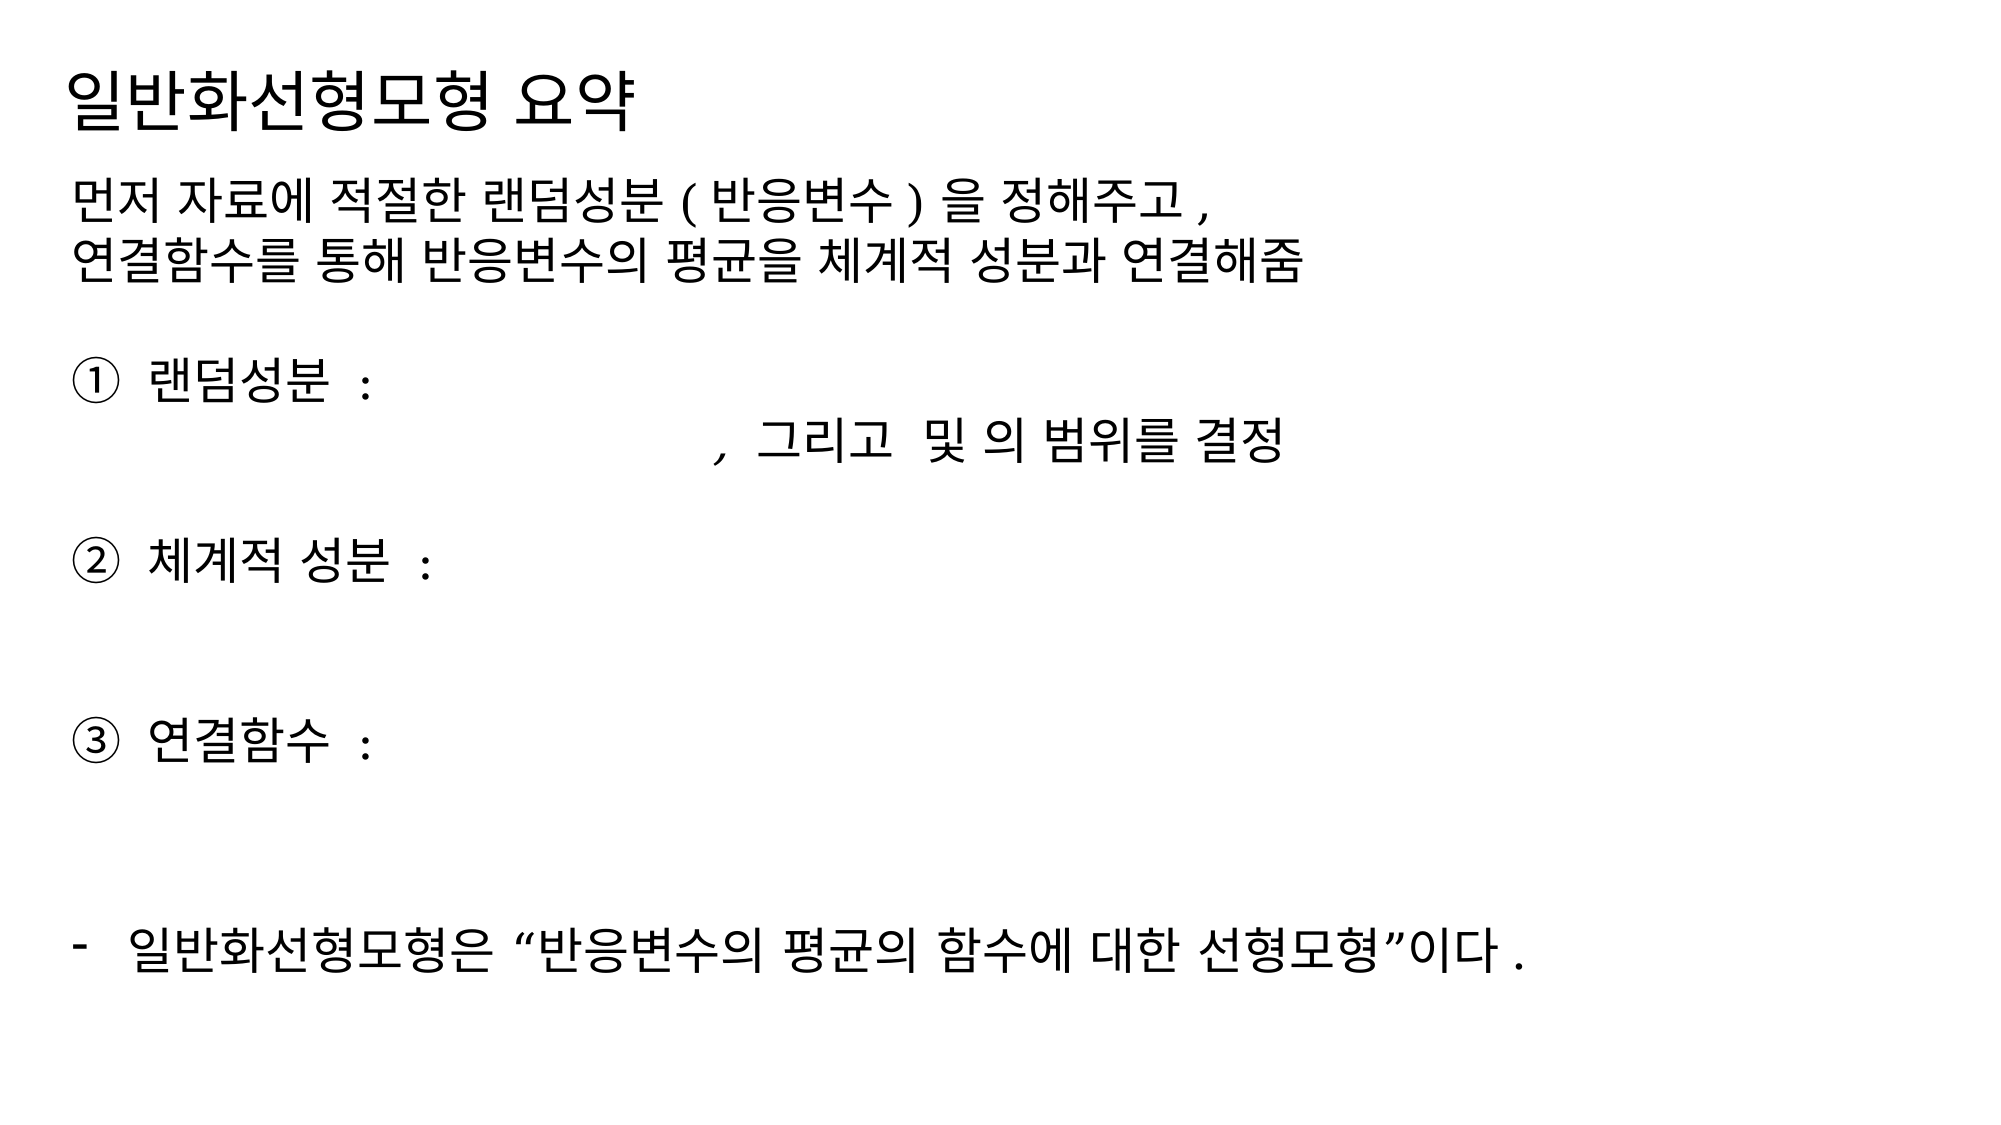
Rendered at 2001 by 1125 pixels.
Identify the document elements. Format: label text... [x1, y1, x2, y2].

text_box 일반화선형모형 요약 [49, 52, 1890, 148]
